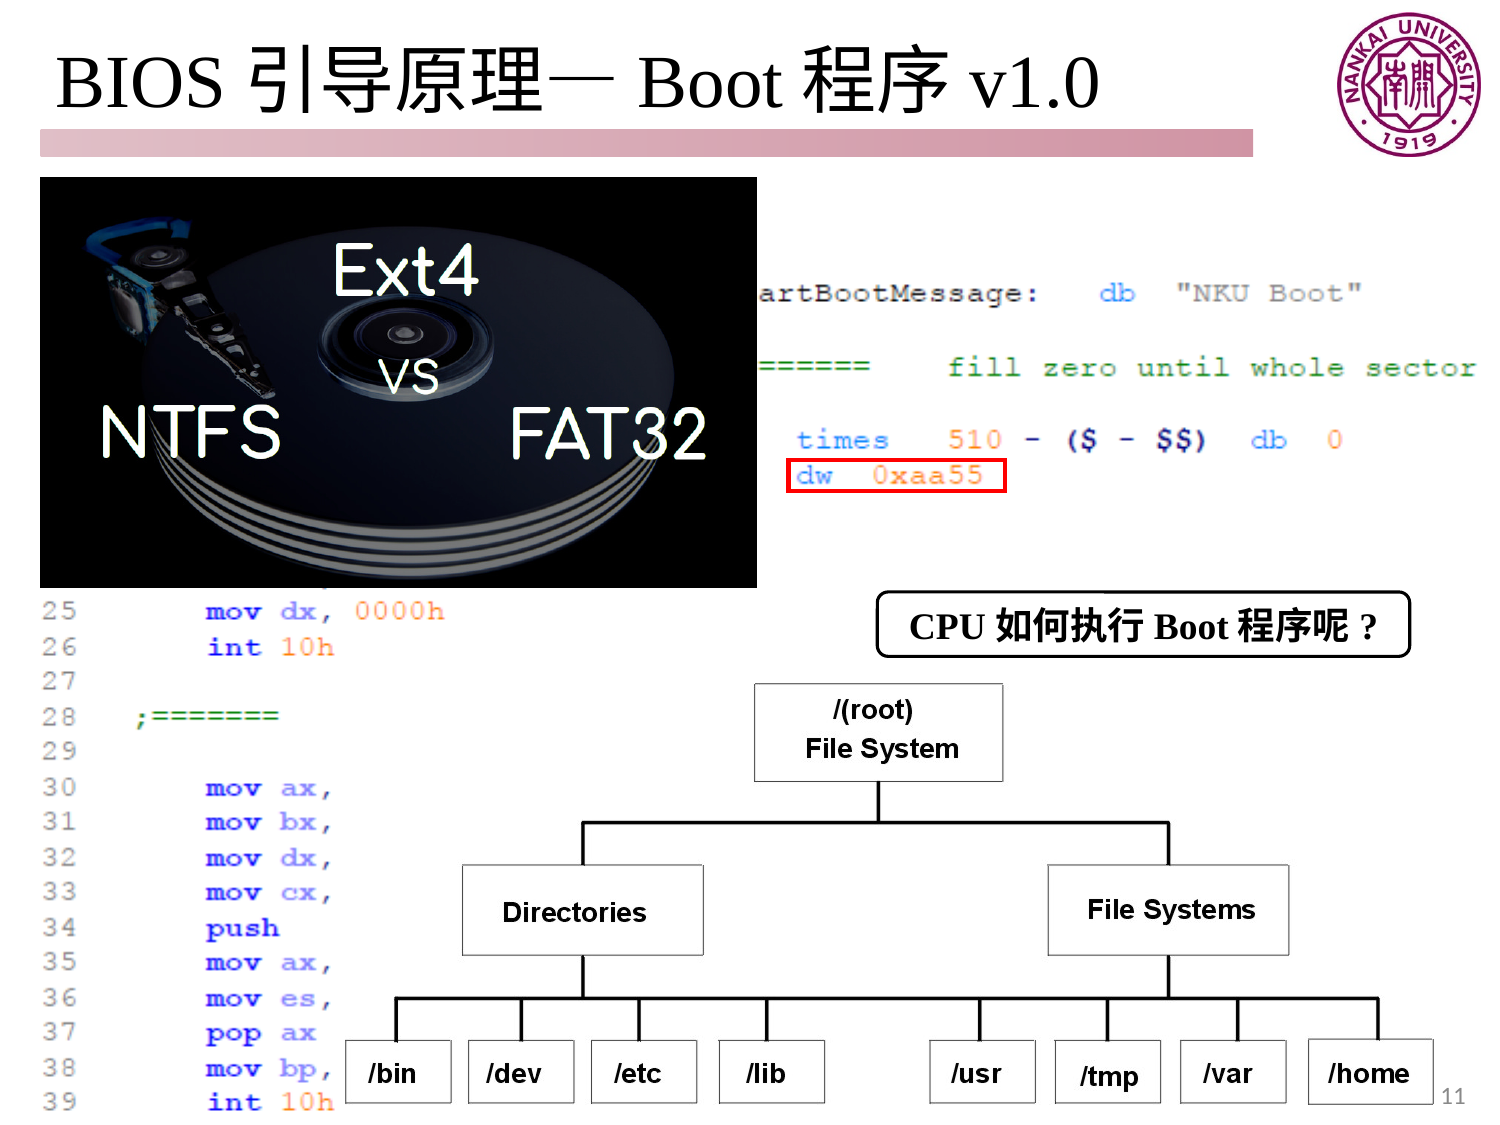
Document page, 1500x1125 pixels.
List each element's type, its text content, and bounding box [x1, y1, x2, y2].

picture [1337, 12, 1481, 157]
title BIOS引导原理—Boot程序v1.0 [40, 33, 1335, 133]
slide_number 11 [1143, 1065, 1481, 1125]
text_box CPU如何执行Boot程序呢? [1087, 590, 1411, 658]
picture [40, 177, 1500, 1125]
